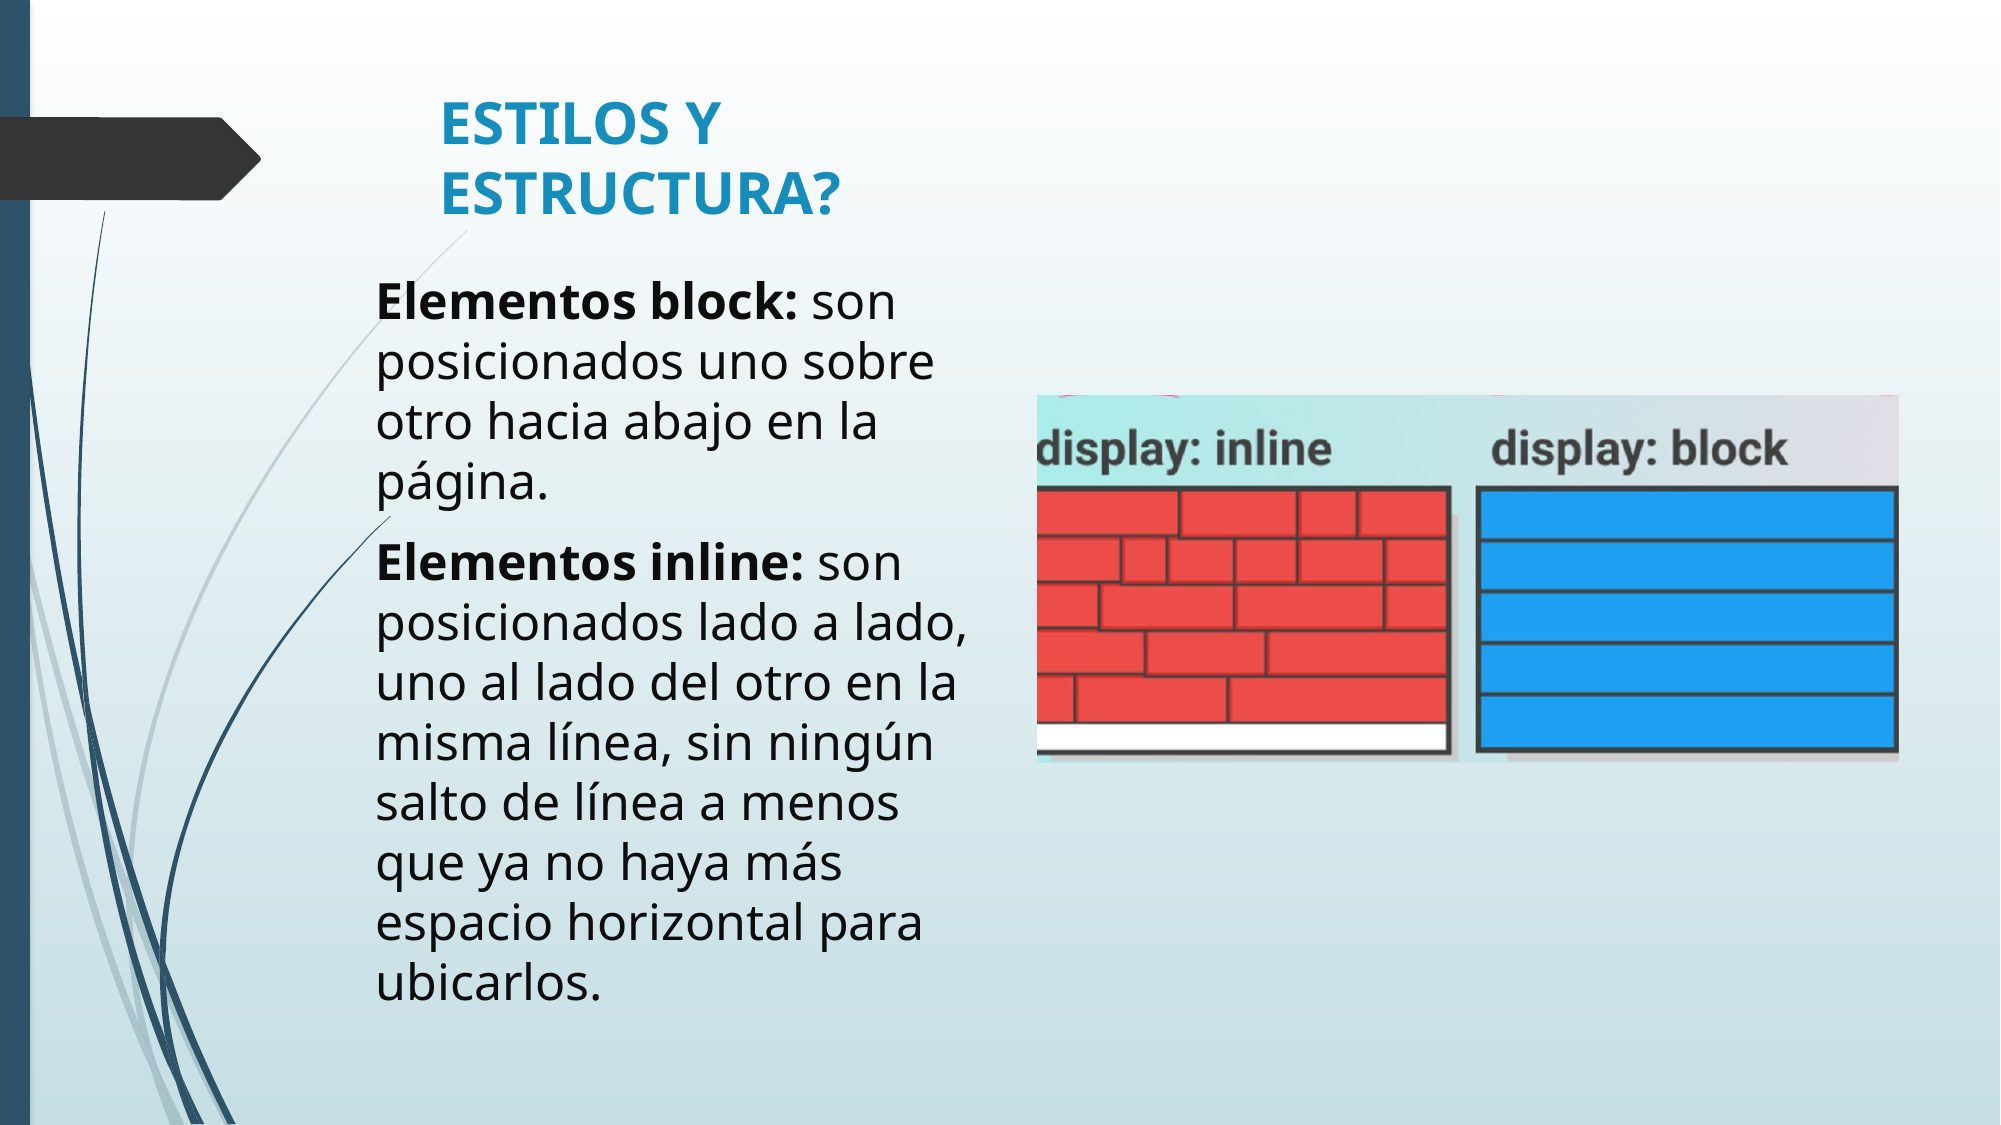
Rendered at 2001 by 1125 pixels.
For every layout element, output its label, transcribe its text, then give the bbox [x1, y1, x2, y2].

title ESTILOS Y ESTRUCTURA? [424, 73, 1000, 234]
list Elementos block: son posicionados uno sobre otro hacia abajo en la página. Elementos inline: son posicionados lado a lado, uno al lado del otro en la misma línea, sin ningún salto de línea a menos que ya no haya más espacio horizontal para ubicarlos. [360, 262, 1000, 962]
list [1036, 395, 1900, 763]
